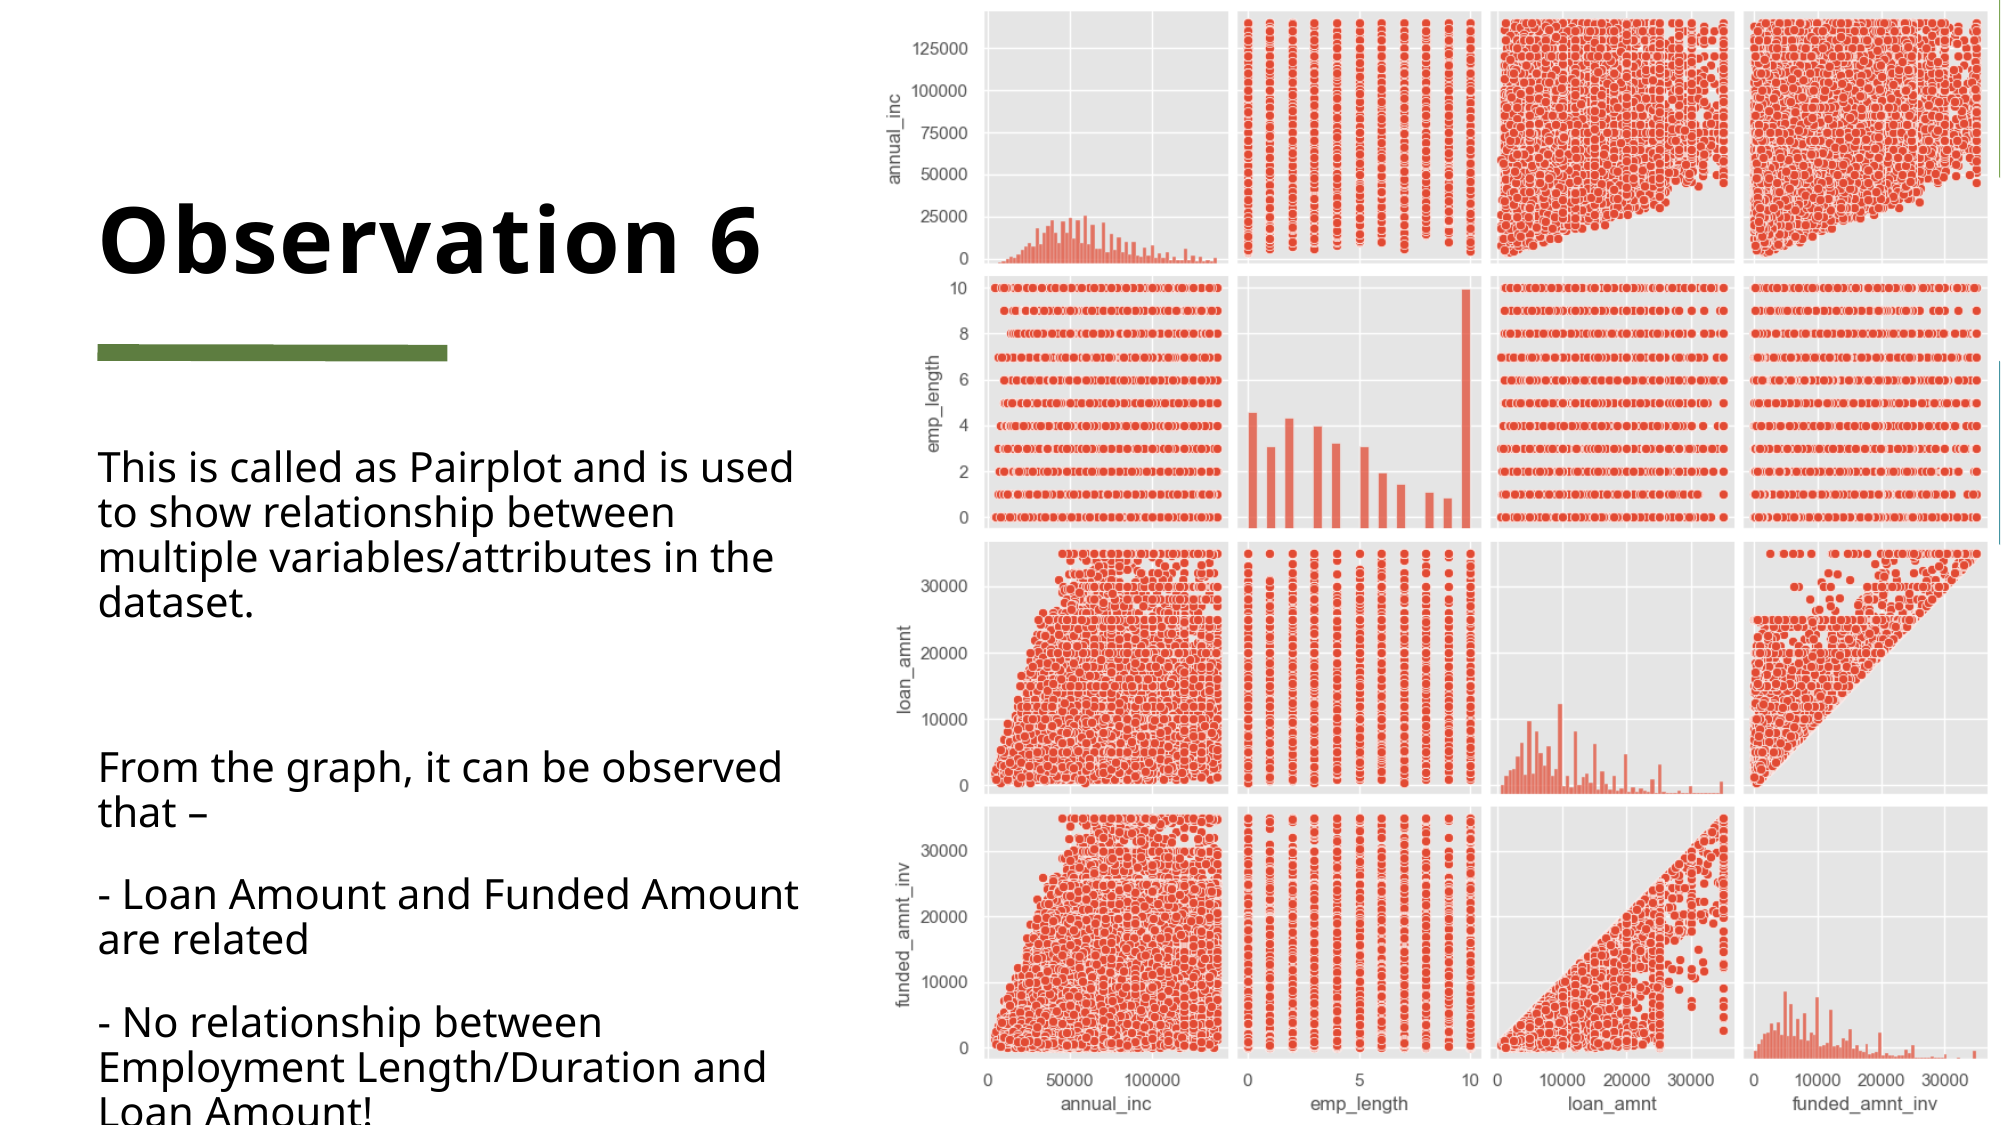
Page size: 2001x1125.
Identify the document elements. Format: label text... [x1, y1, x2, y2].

list This is called as Pairplot and is used to show relationship between multiple variables/attributes in the dataset. From the graph, it can be observed that – - Loan Amount and Funded Amount are related - No relationship between Employment Length/Duration and Loan Amount! [97, 439, 835, 1030]
title Observation 6 [97, 45, 874, 291]
picture [874, 0, 1999, 1125]
